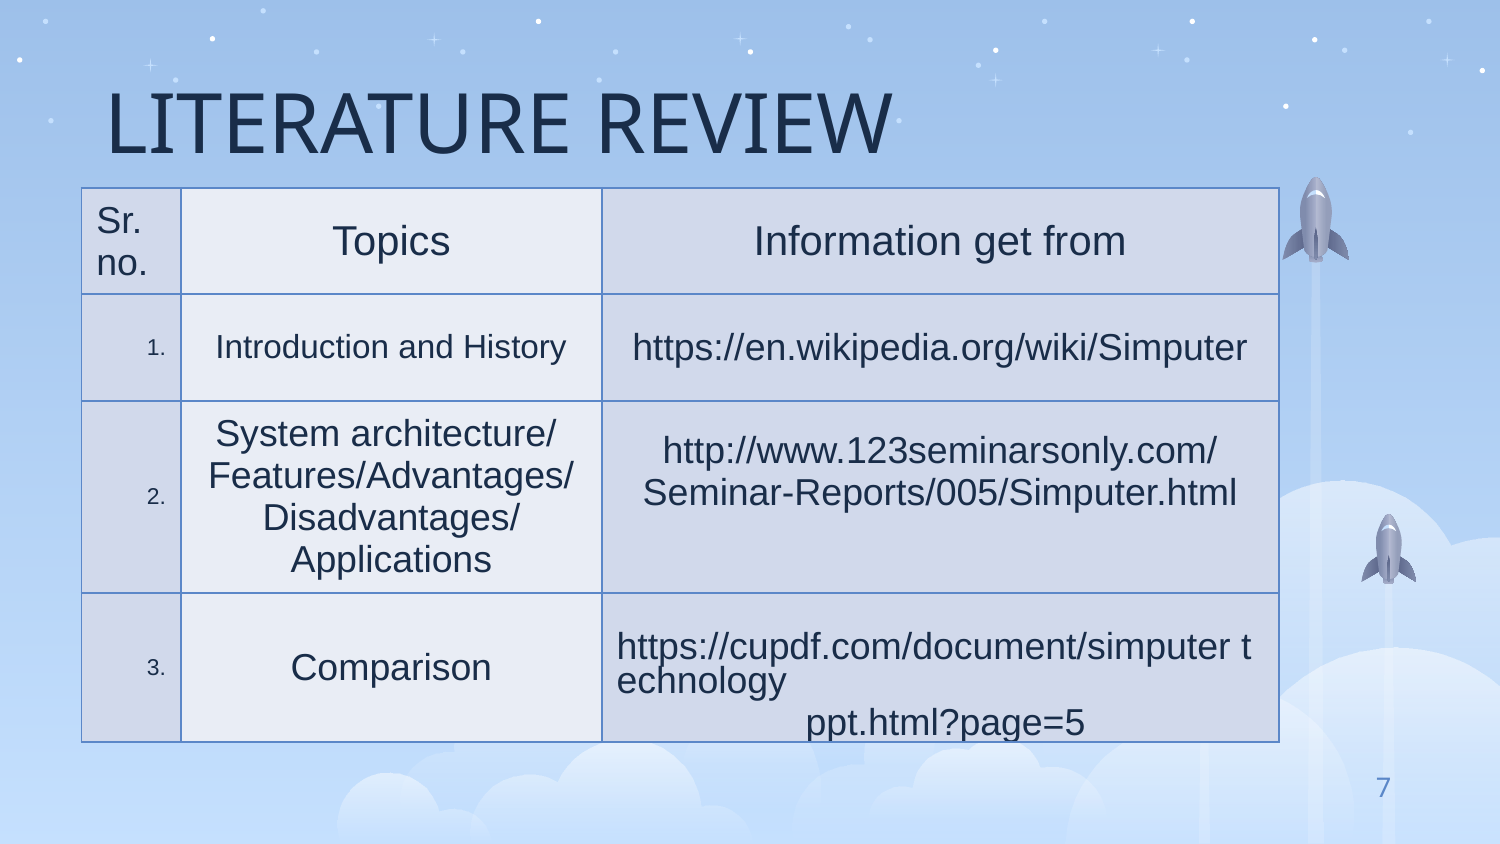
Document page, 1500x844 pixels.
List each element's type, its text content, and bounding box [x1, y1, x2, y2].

table_header Sr. no. [82, 189, 180, 293]
list [81, 154, 1384, 796]
table_cell Comparison [182, 594, 601, 741]
table_header Information get from [603, 189, 1278, 293]
table_cell 2. [82, 402, 180, 592]
table_cell http://www.123seminarsonly.com/Seminar-Reports/005/Simputer.html [603, 402, 1278, 592]
table_cell 1. [82, 295, 180, 400]
table_cell Introduction and History [182, 295, 601, 400]
table_cell https://cupdf.com/document/simputer technology ppt.html?page=5 [603, 594, 1278, 741]
table_cell https://en.wikipedia.org/wiki/Simputer [603, 295, 1278, 400]
table_cell System architecture/ Features/Advantages/ Disadvantages/ Applications [182, 402, 601, 592]
slide_number 7 [1338, 756, 1429, 822]
table_cell 3. [82, 594, 180, 741]
table_header Topics [182, 189, 601, 293]
title LITERATURE REVIEW [104, 76, 1188, 172]
